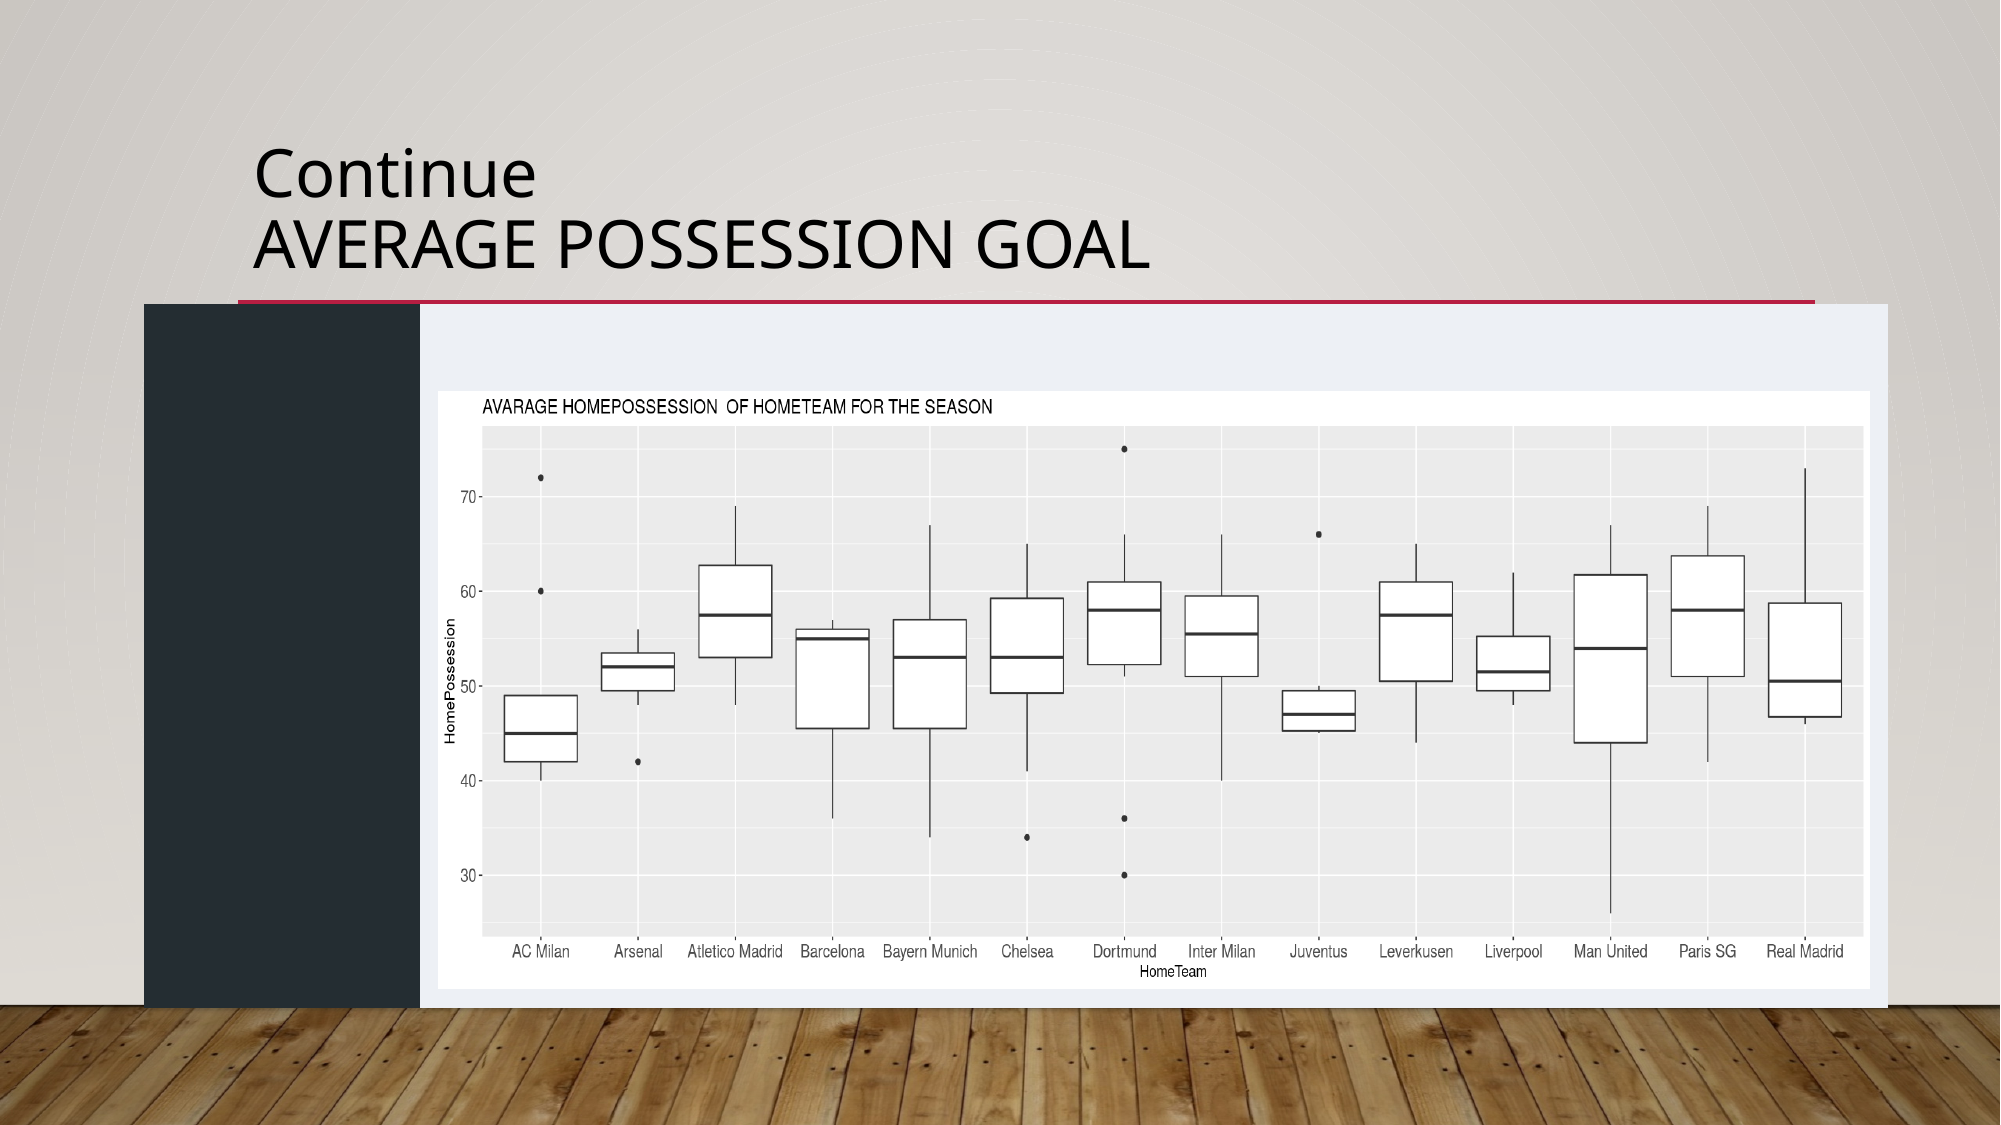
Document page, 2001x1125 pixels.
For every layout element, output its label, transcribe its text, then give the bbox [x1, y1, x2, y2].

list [144, 303, 1888, 1009]
picture [0, 1005, 2000, 1125]
title Continue Average Possession goal [238, 131, 1814, 303]
